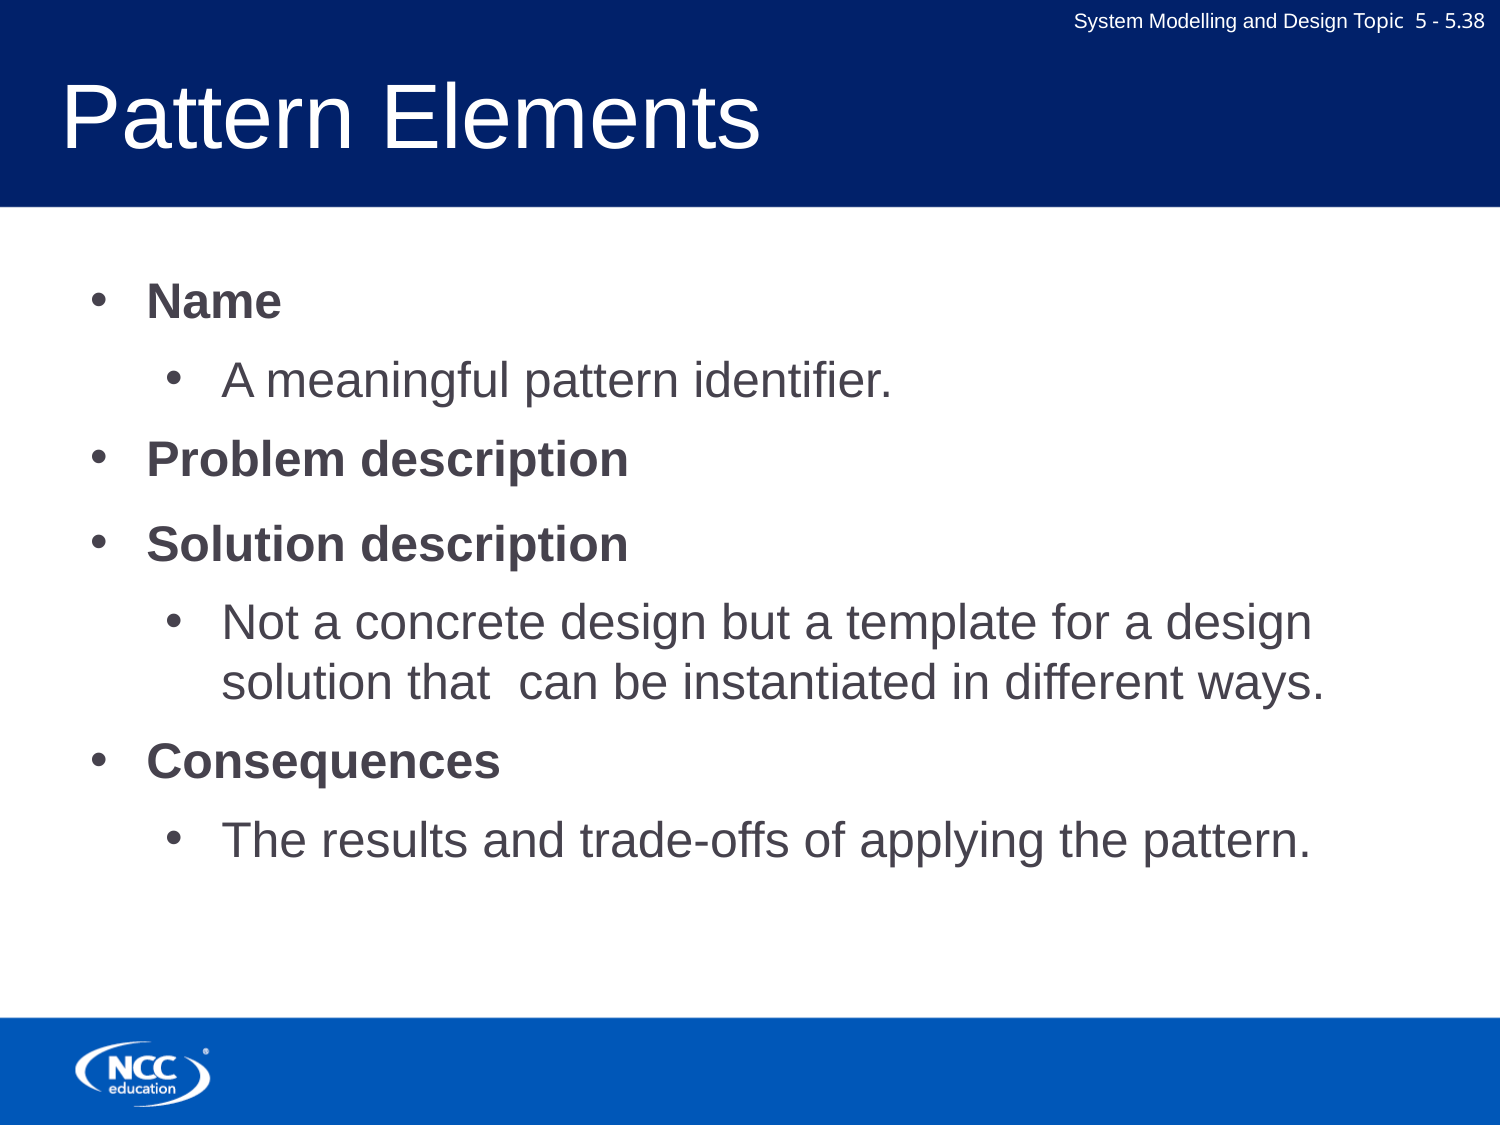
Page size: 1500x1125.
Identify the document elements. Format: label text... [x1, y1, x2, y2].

text_box Name A meaningful pattern identifier. Problem description Solution description Not a concrete design but a template for a design solution that can be instantiated in different ways. Consequences The results and trade-offs of applying the pattern. [87, 244, 1361, 868]
title Pattern Elements [58, 16, 945, 207]
picture [0, 0, 1500, 1125]
